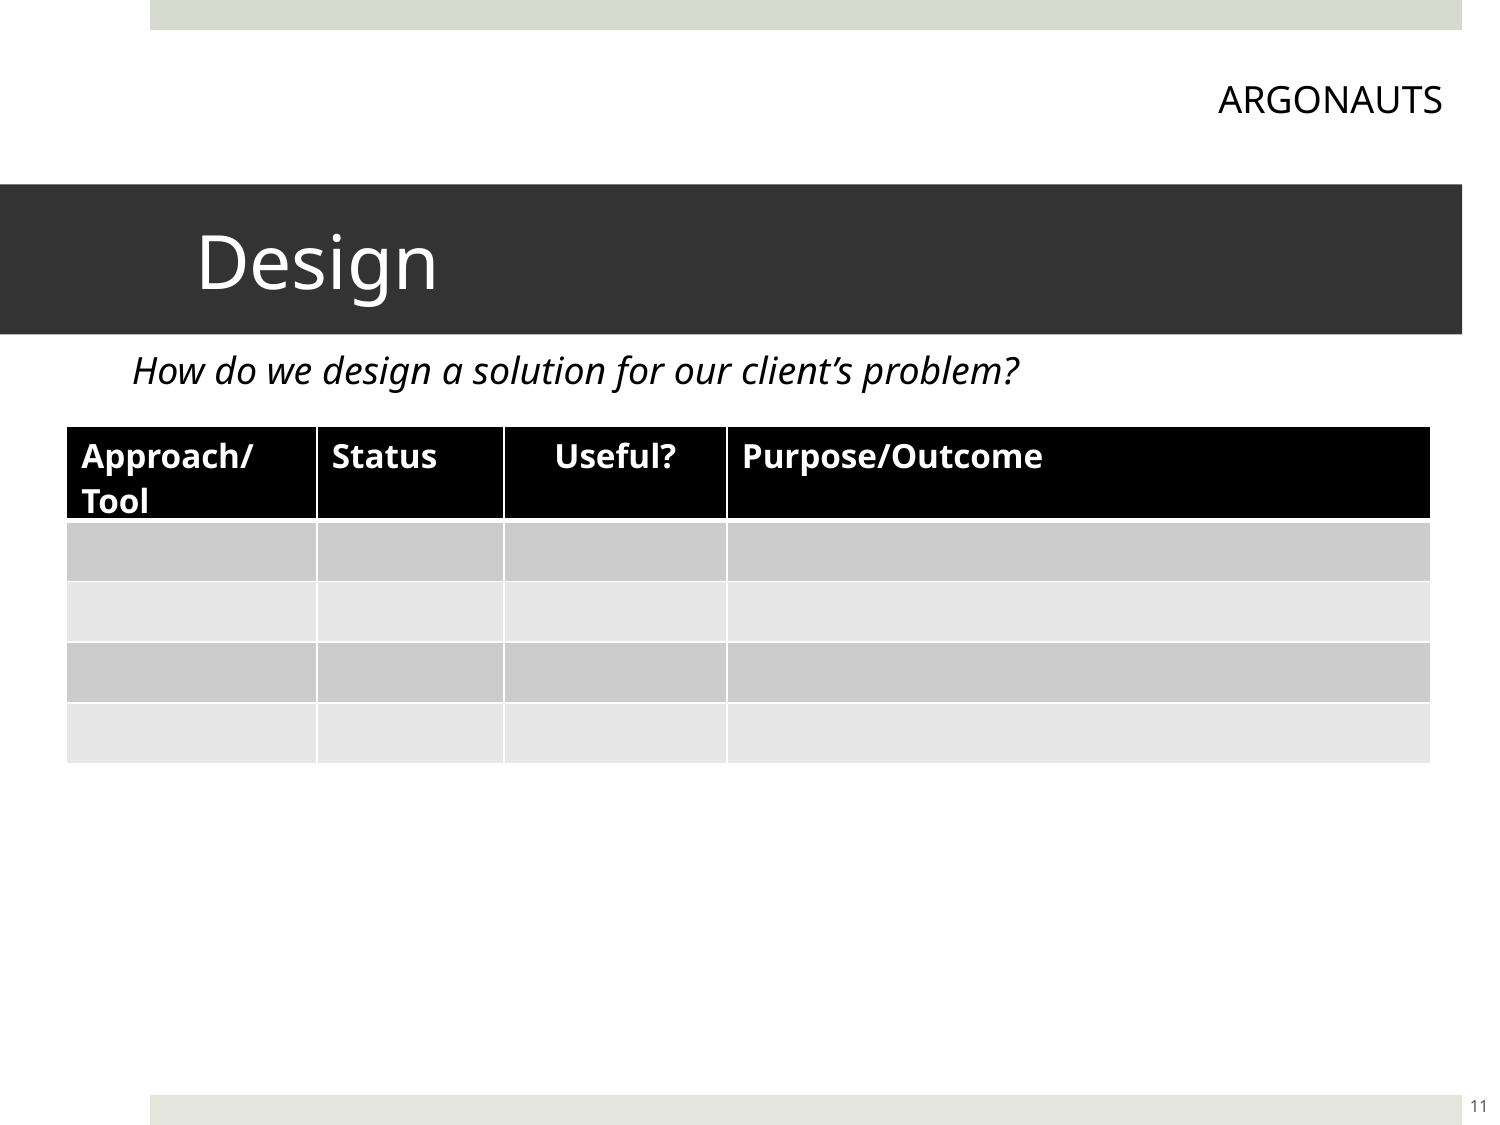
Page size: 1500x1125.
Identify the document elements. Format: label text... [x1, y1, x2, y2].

text_box How do we design a solution for our client’s problem? [117, 340, 1035, 400]
slide_number 11 [1441, 1077, 1500, 1125]
title Design [0, 184, 1463, 335]
table_cell [505, 643, 726, 702]
table_cell [728, 704, 1430, 763]
table_cell [318, 643, 503, 702]
table_header Status [318, 427, 503, 518]
table_cell [67, 643, 316, 702]
table_cell [728, 523, 1430, 581]
table_cell [67, 523, 316, 581]
table_cell [318, 523, 503, 581]
table_cell [67, 582, 316, 641]
table_cell [505, 523, 726, 581]
table_header Purpose/Outcome [728, 427, 1430, 518]
table_cell [505, 582, 726, 641]
table_cell [728, 643, 1430, 702]
text_box ARGONAUTS [1203, 68, 1459, 129]
table_header Useful? [505, 427, 726, 518]
table_cell [728, 582, 1430, 641]
table_header Approach/Tool [67, 427, 316, 518]
table_cell [67, 704, 316, 763]
table_cell [505, 704, 726, 763]
table_cell [318, 704, 503, 763]
table_cell [318, 582, 503, 641]
